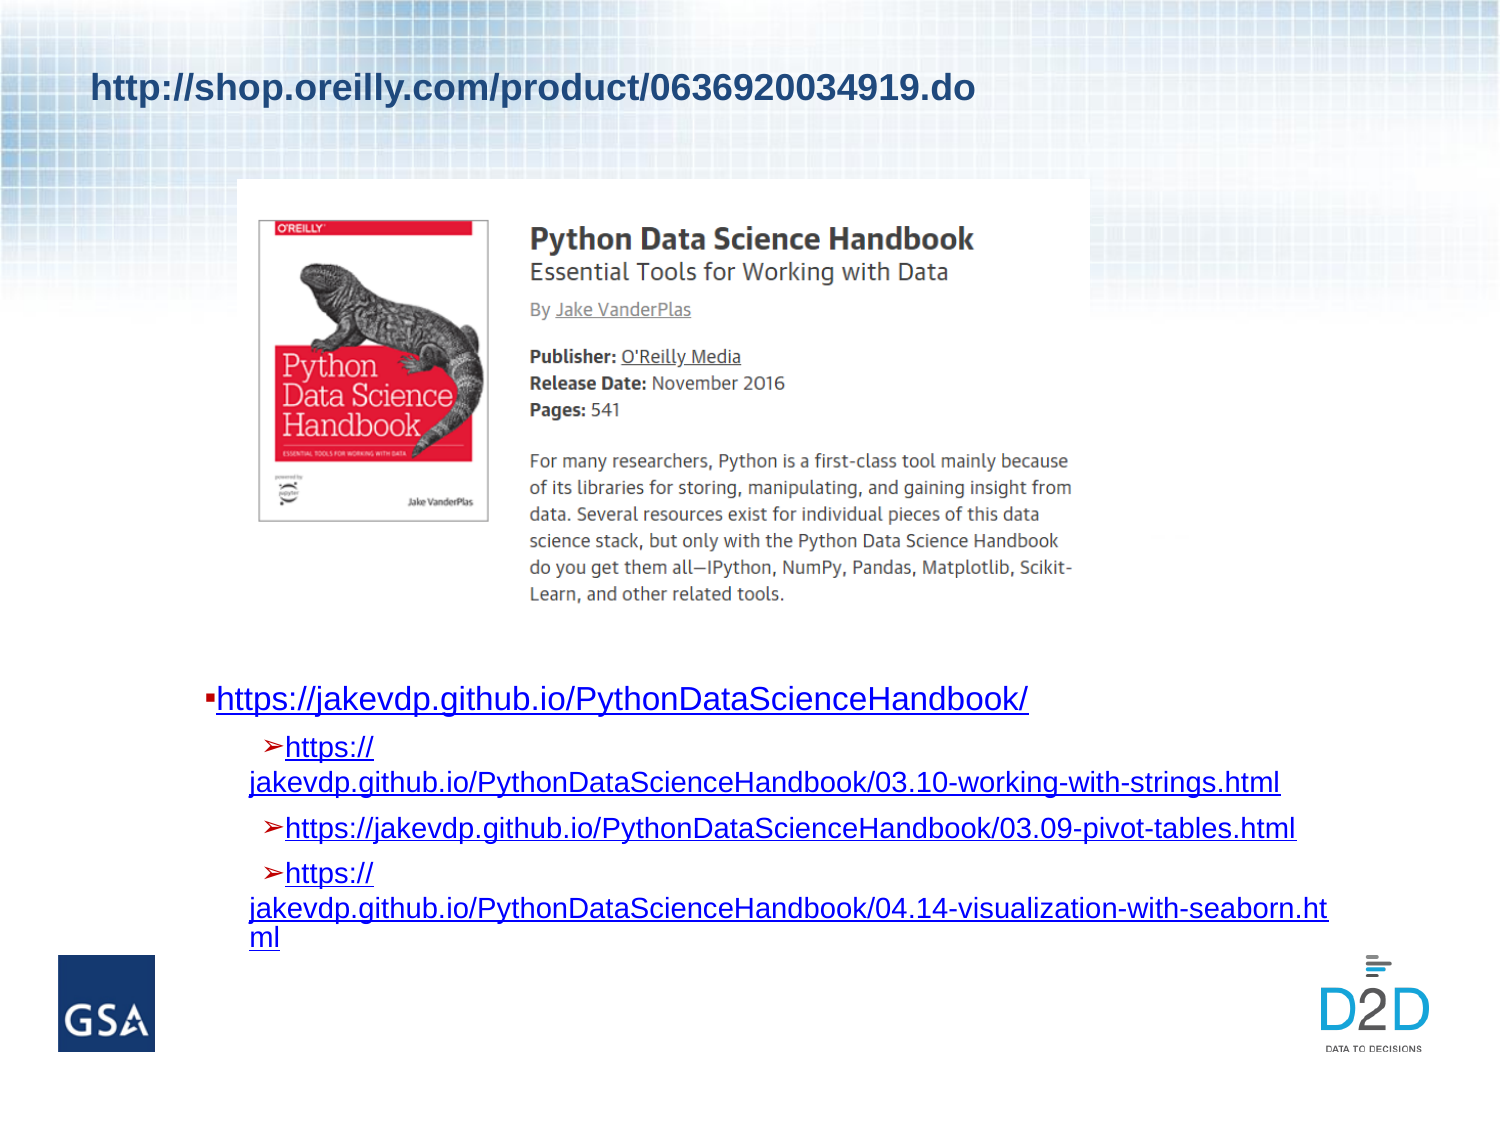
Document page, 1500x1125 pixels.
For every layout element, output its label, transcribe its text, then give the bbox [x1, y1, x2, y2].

picture [58, 955, 155, 1052]
list https://jakevdp.github.io/PythonDataScienceHandbook/ https://jakevdp.github.io/PythonDataScienceHandbook/03.10-working-with-strings.html https://jakevdp.github.io/PythonDataScienceHandbook/03.09-pivot-tables.html https://jakevdp.github.io/PythonDataScienceHandbook/04.14-visualization-with-seaborn.html [112, 662, 1388, 939]
picture [0, 0, 1500, 624]
title http://shop.oreilly.com/product/0636920034919.do [75, 30, 1425, 141]
picture [1310, 955, 1440, 1052]
